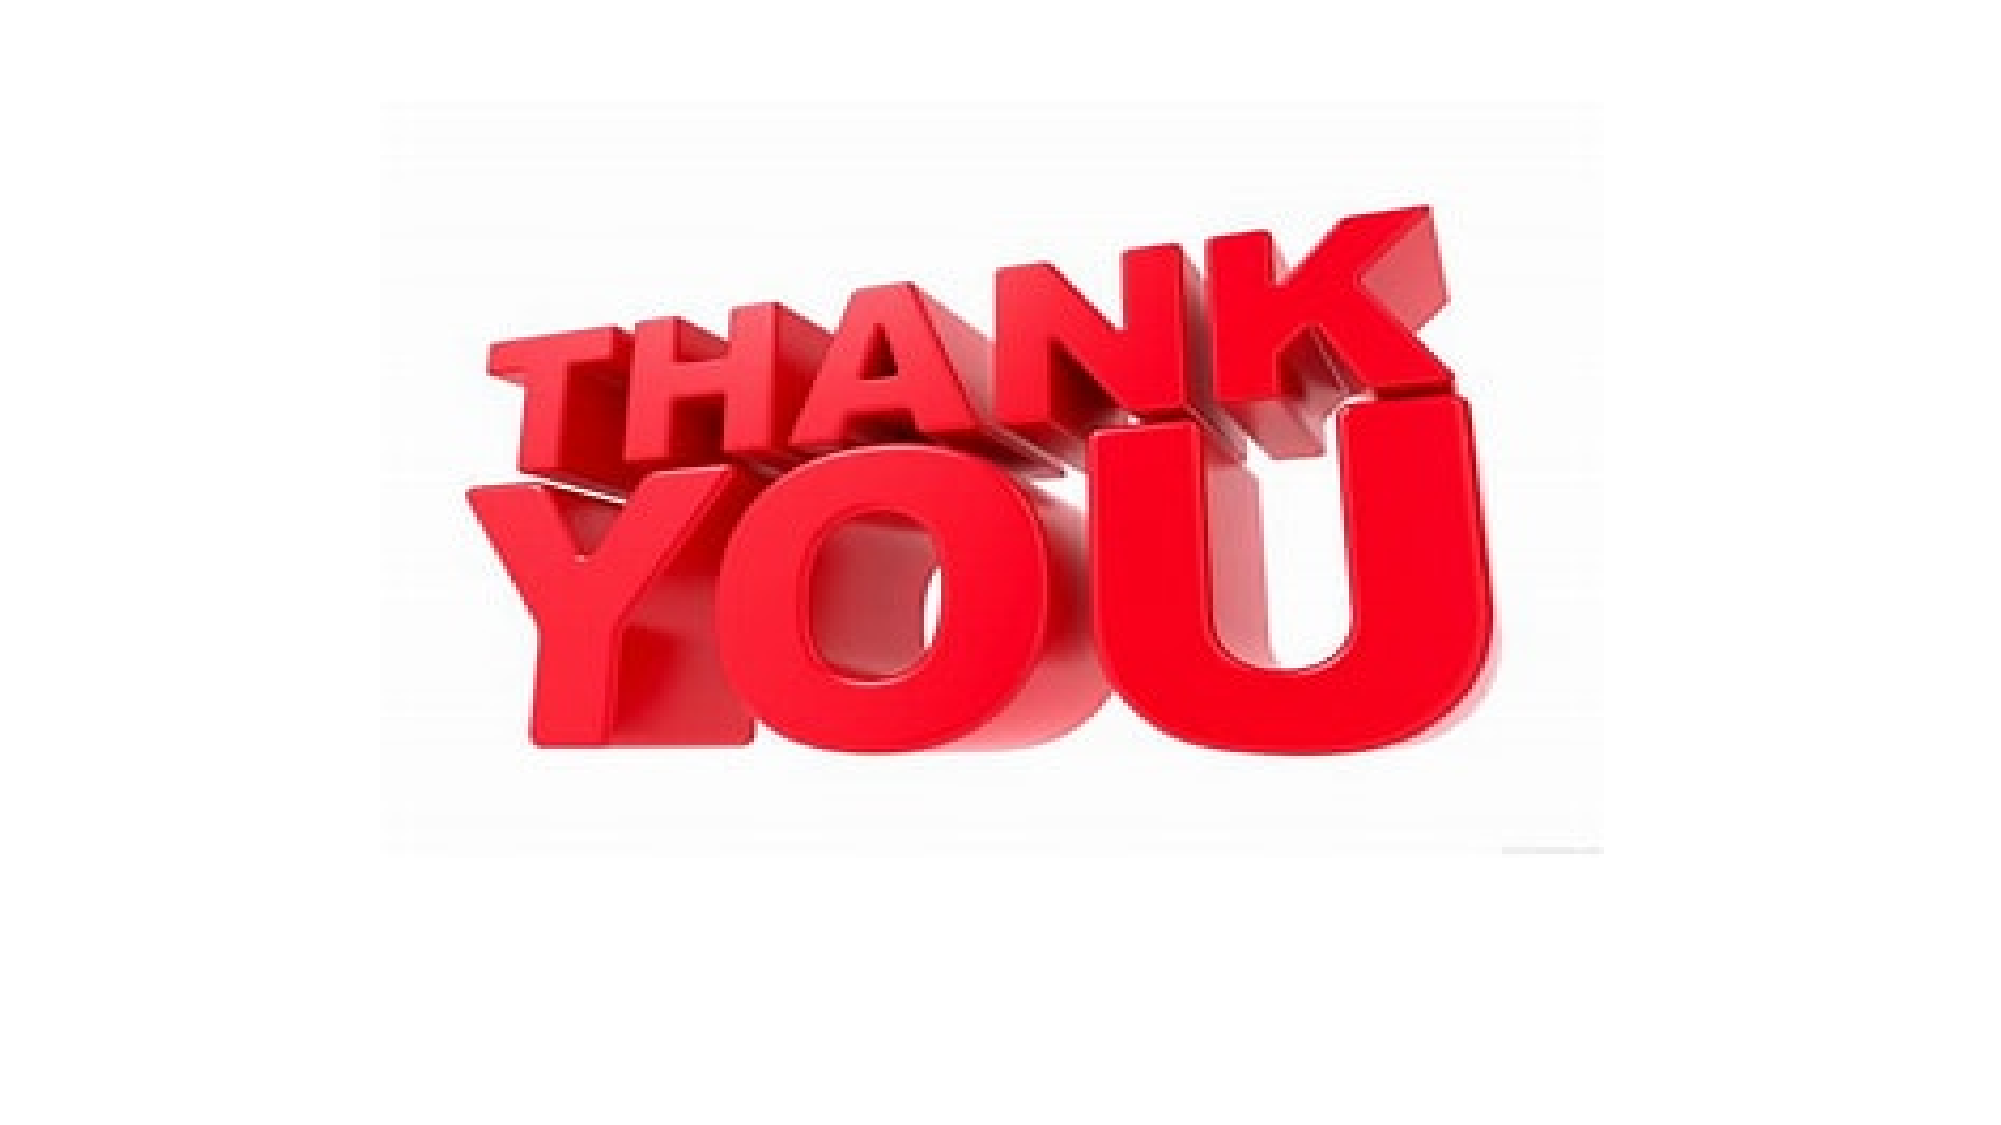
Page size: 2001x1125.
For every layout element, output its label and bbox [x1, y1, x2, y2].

picture [380, 99, 1604, 858]
